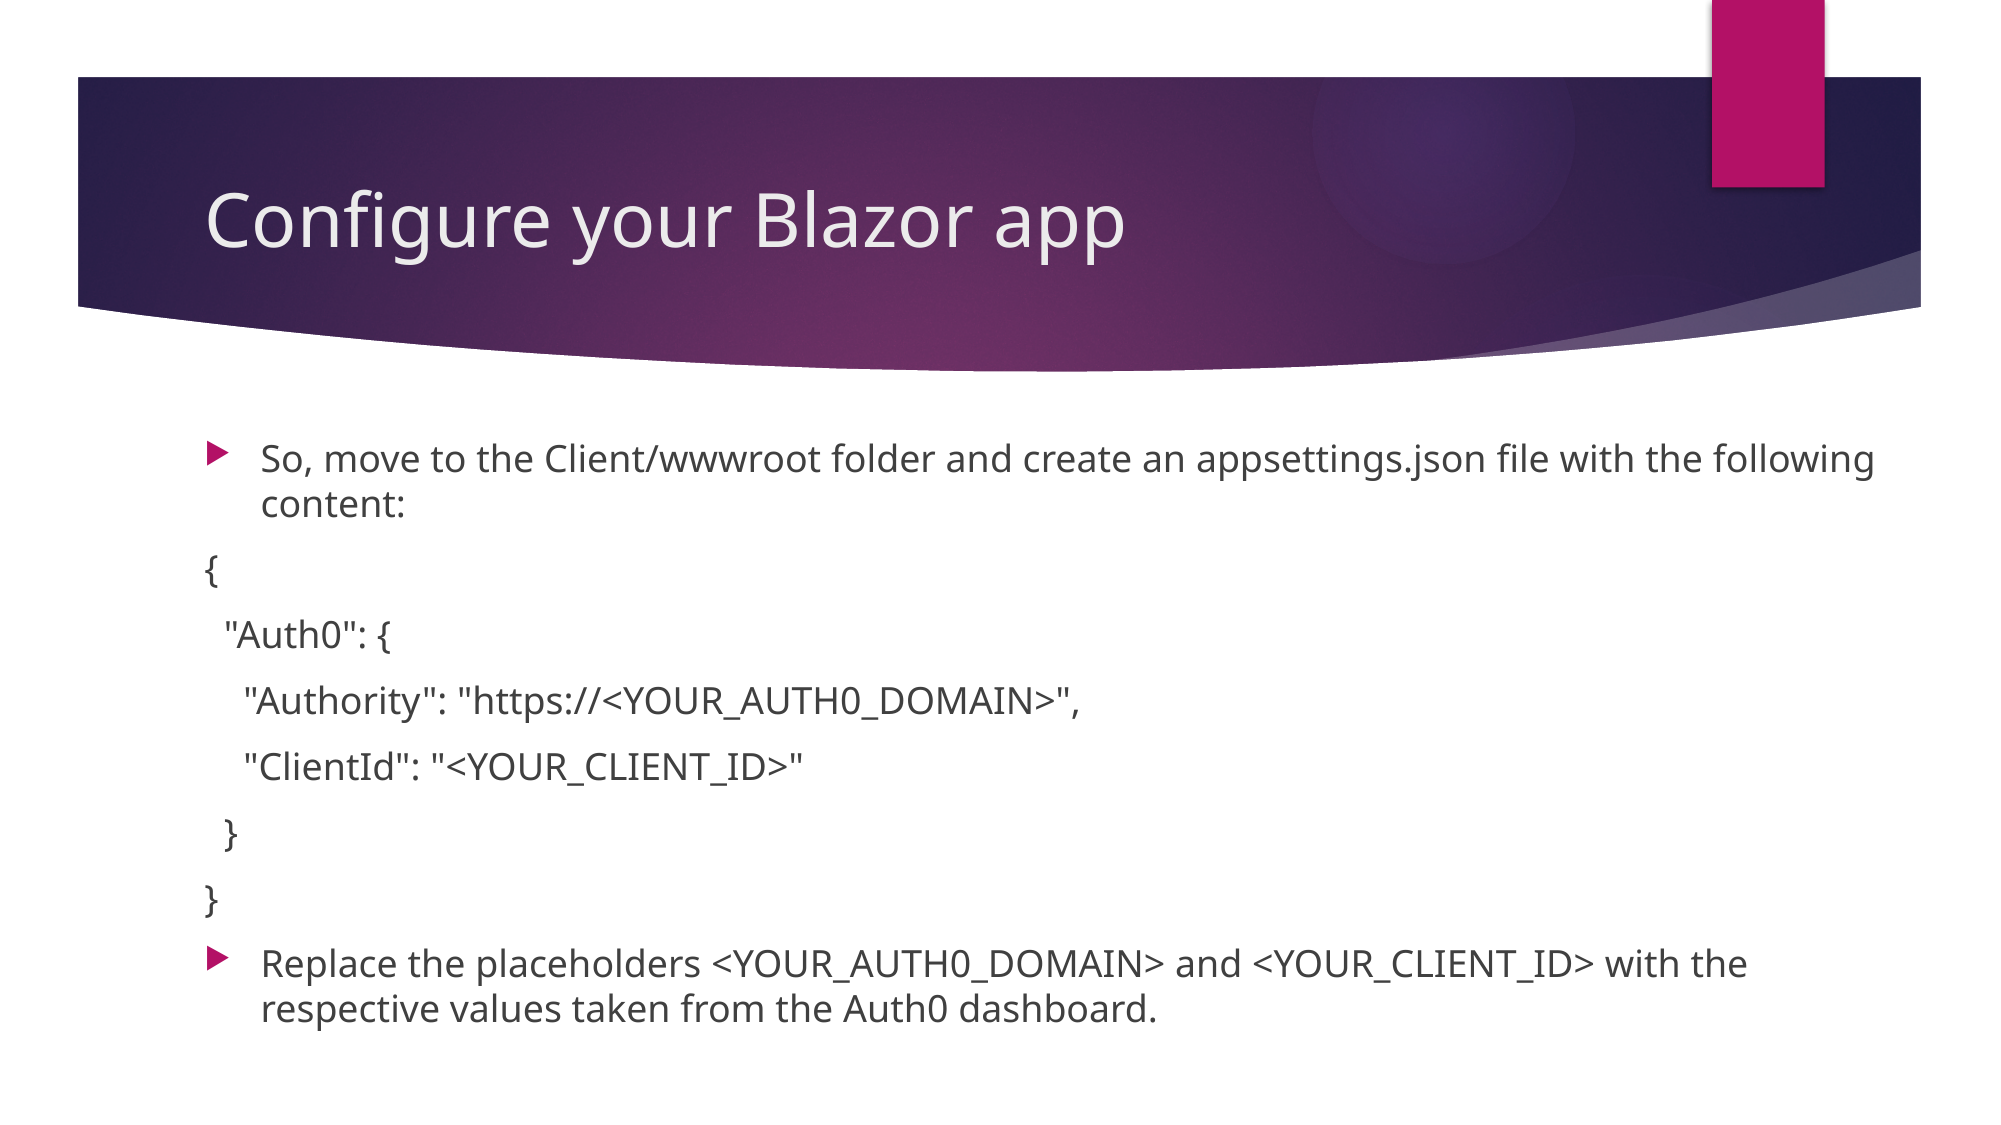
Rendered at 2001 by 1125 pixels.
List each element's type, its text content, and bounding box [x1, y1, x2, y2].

list So, move to the Client/wwwroot folder and create an appsettings.json file with the following content: { "Auth0": { "Authority": "https://<YOUR_AUTH0_DOMAIN>", "ClientId": "<YOUR_CLIENT_ID>" } } Replace the placeholders <YOUR_AUTH0_DOMAIN> and <YOUR_CLIENT_ID> with the respective values taken from the Auth0 dashboard. [189, 427, 1906, 1097]
title Configure your Blazor app [189, 159, 1627, 276]
